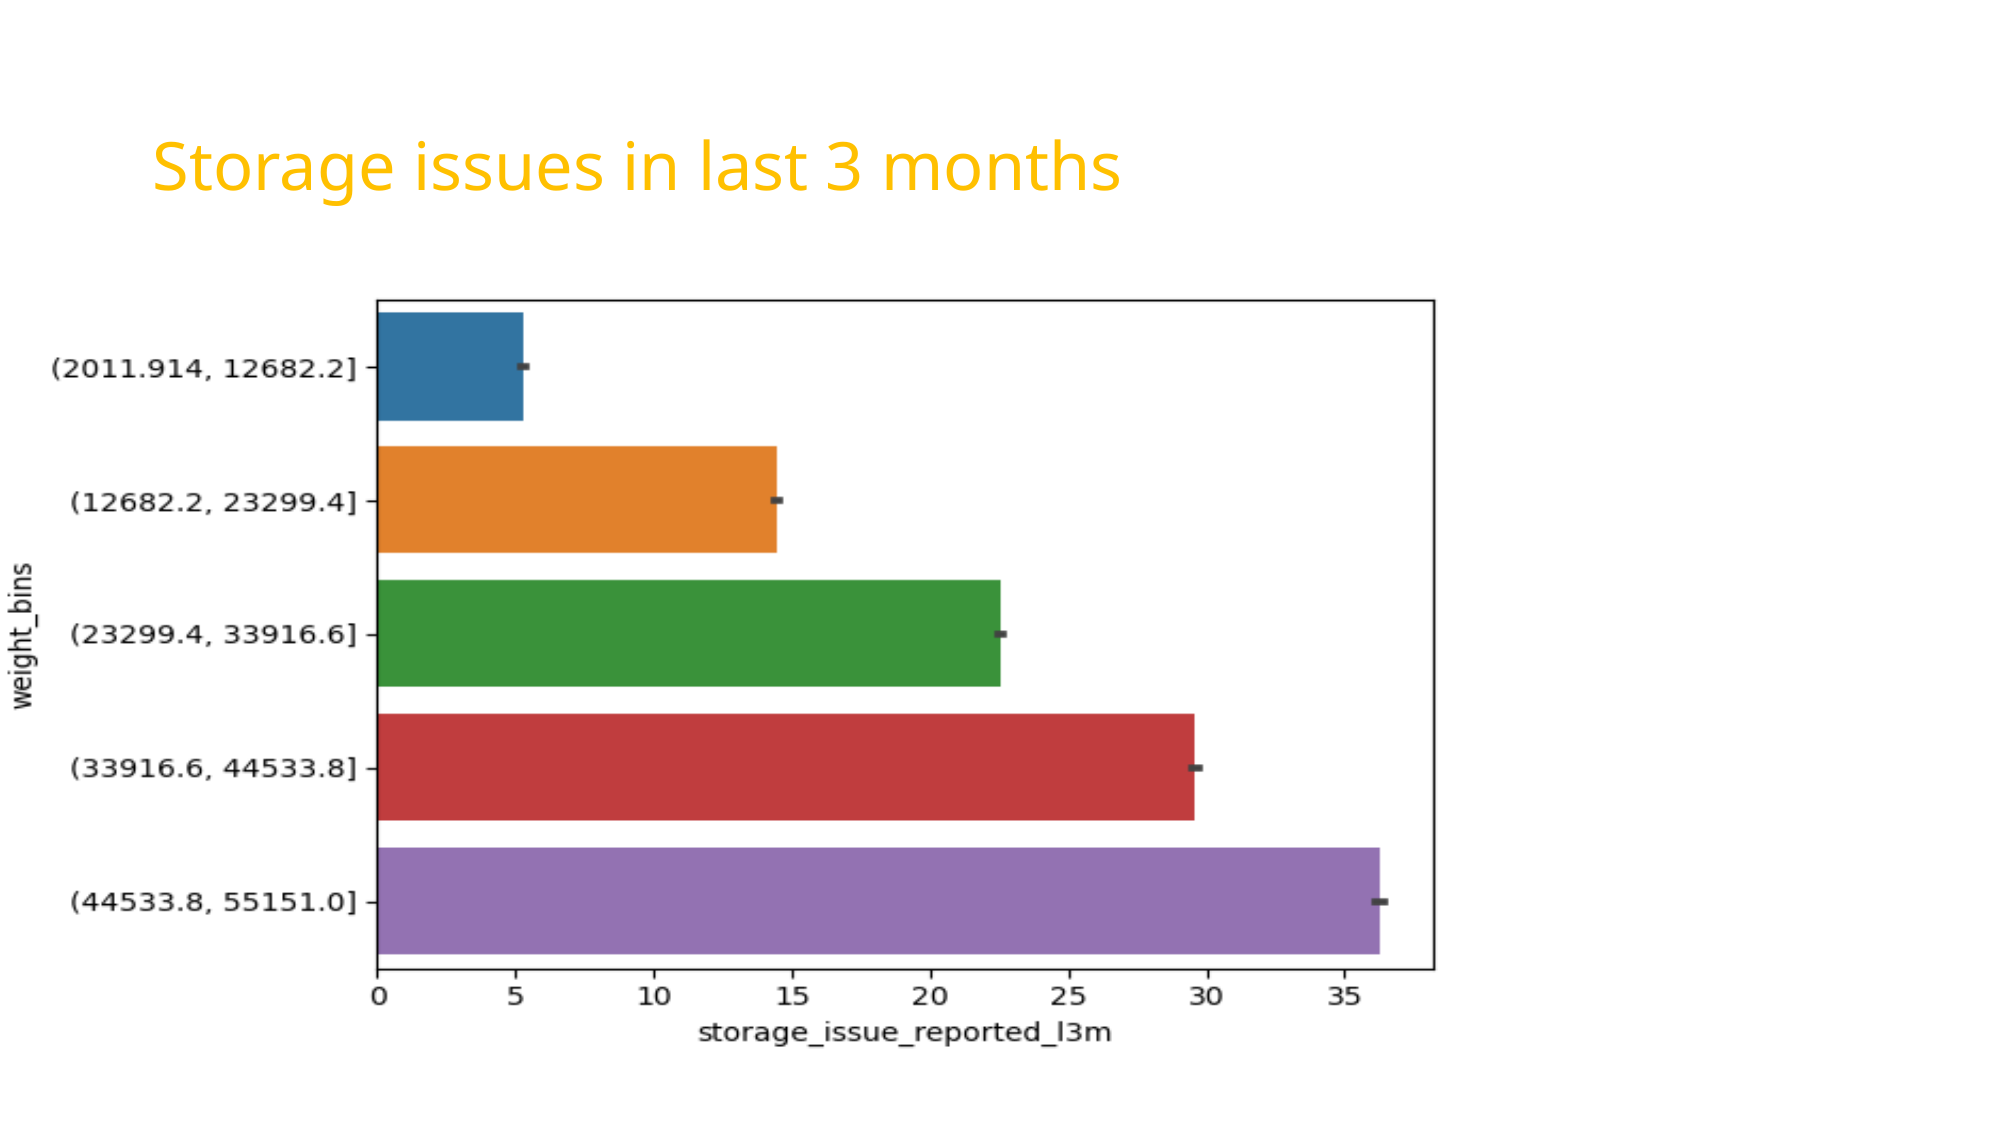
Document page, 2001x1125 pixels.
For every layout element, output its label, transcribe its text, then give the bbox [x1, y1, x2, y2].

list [0, 282, 1455, 1065]
title Storage issues in last 3 months [137, 59, 1863, 278]
